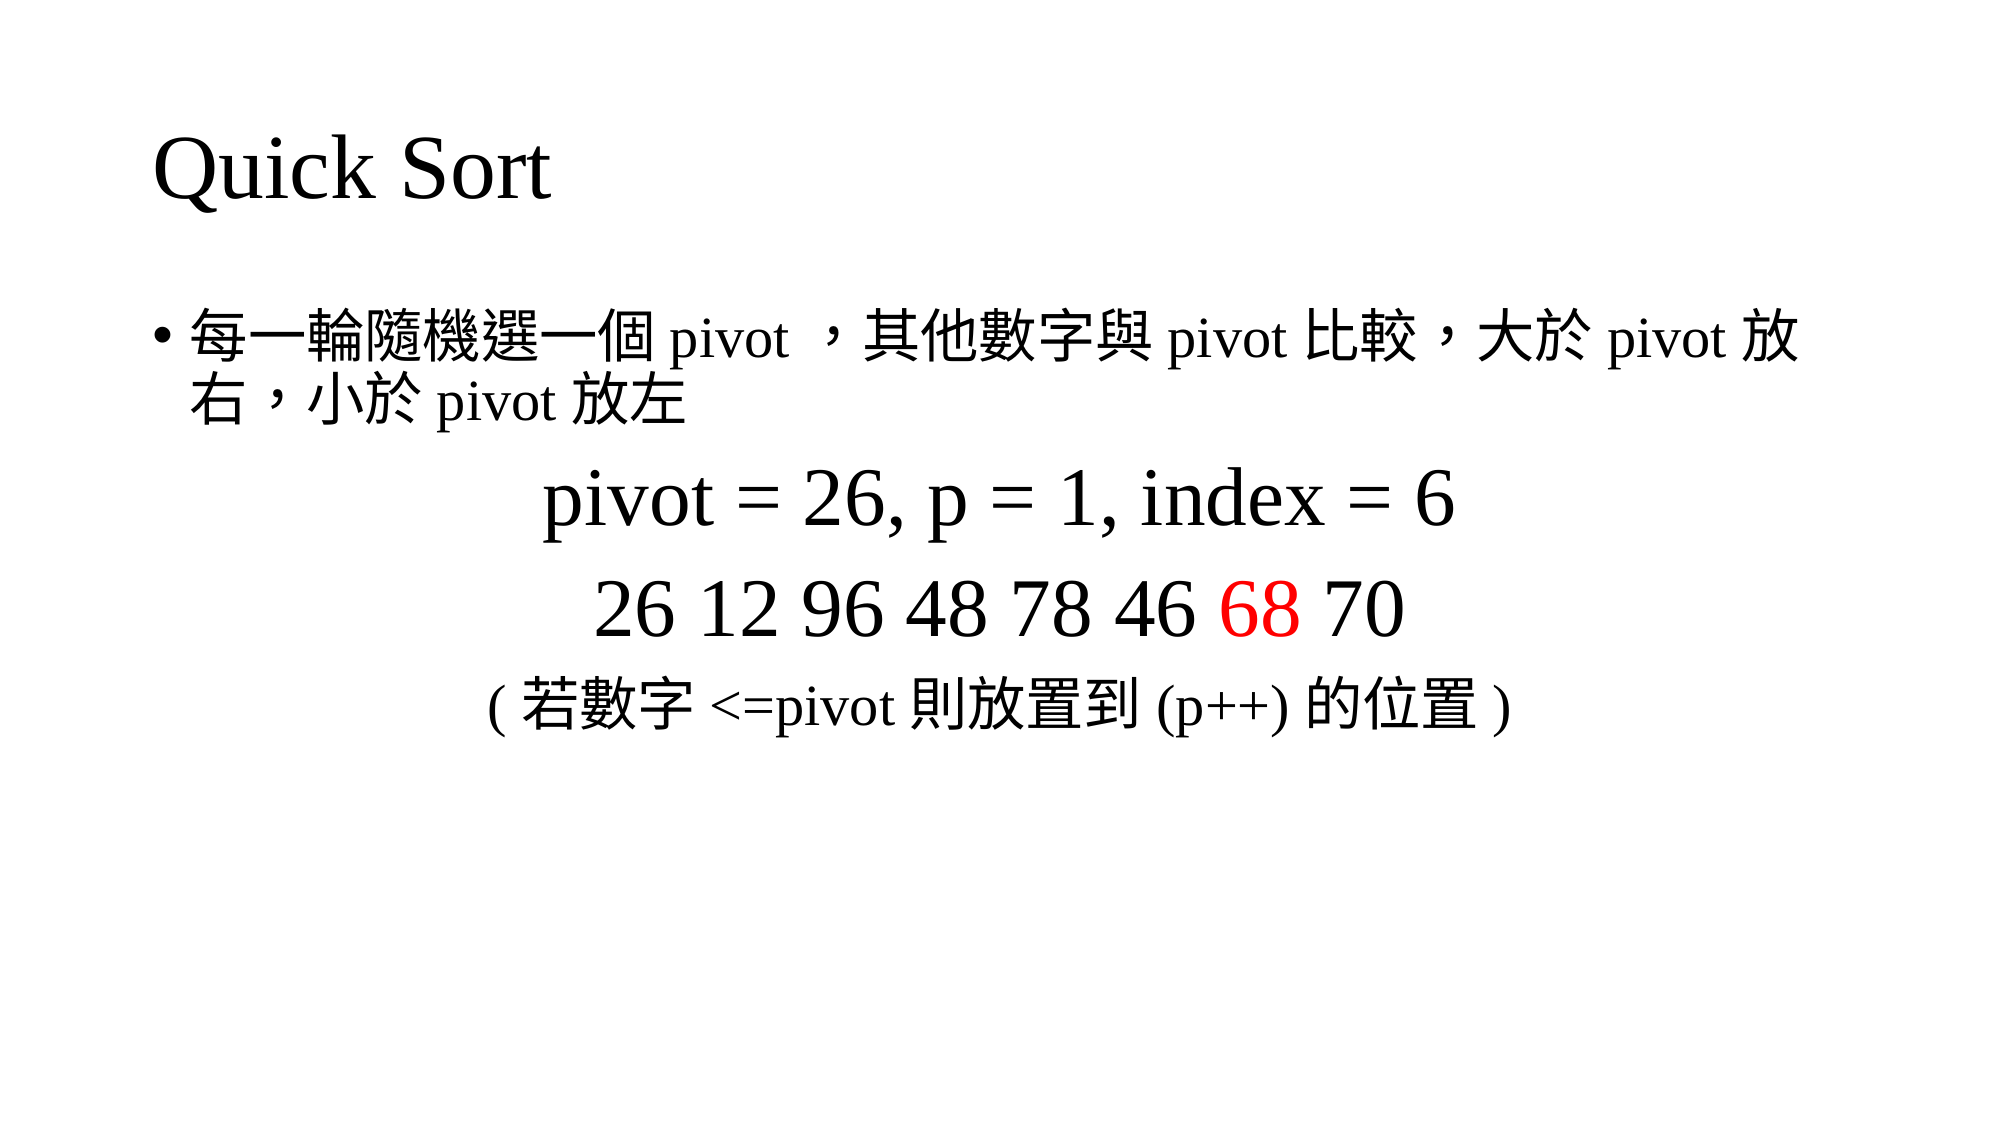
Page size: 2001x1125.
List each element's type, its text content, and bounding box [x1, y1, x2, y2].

title Quick Sort [137, 59, 1863, 278]
list 每一輪隨機選一個pivot，其他數字與pivot比較，大於pivot放右，小於pivot放左 pivot = 26, p = 1, index = 6 26 12 96 48 78 46 68 70 (若數字<=pivot則放置到(p++)的位置) [137, 299, 1863, 1014]
